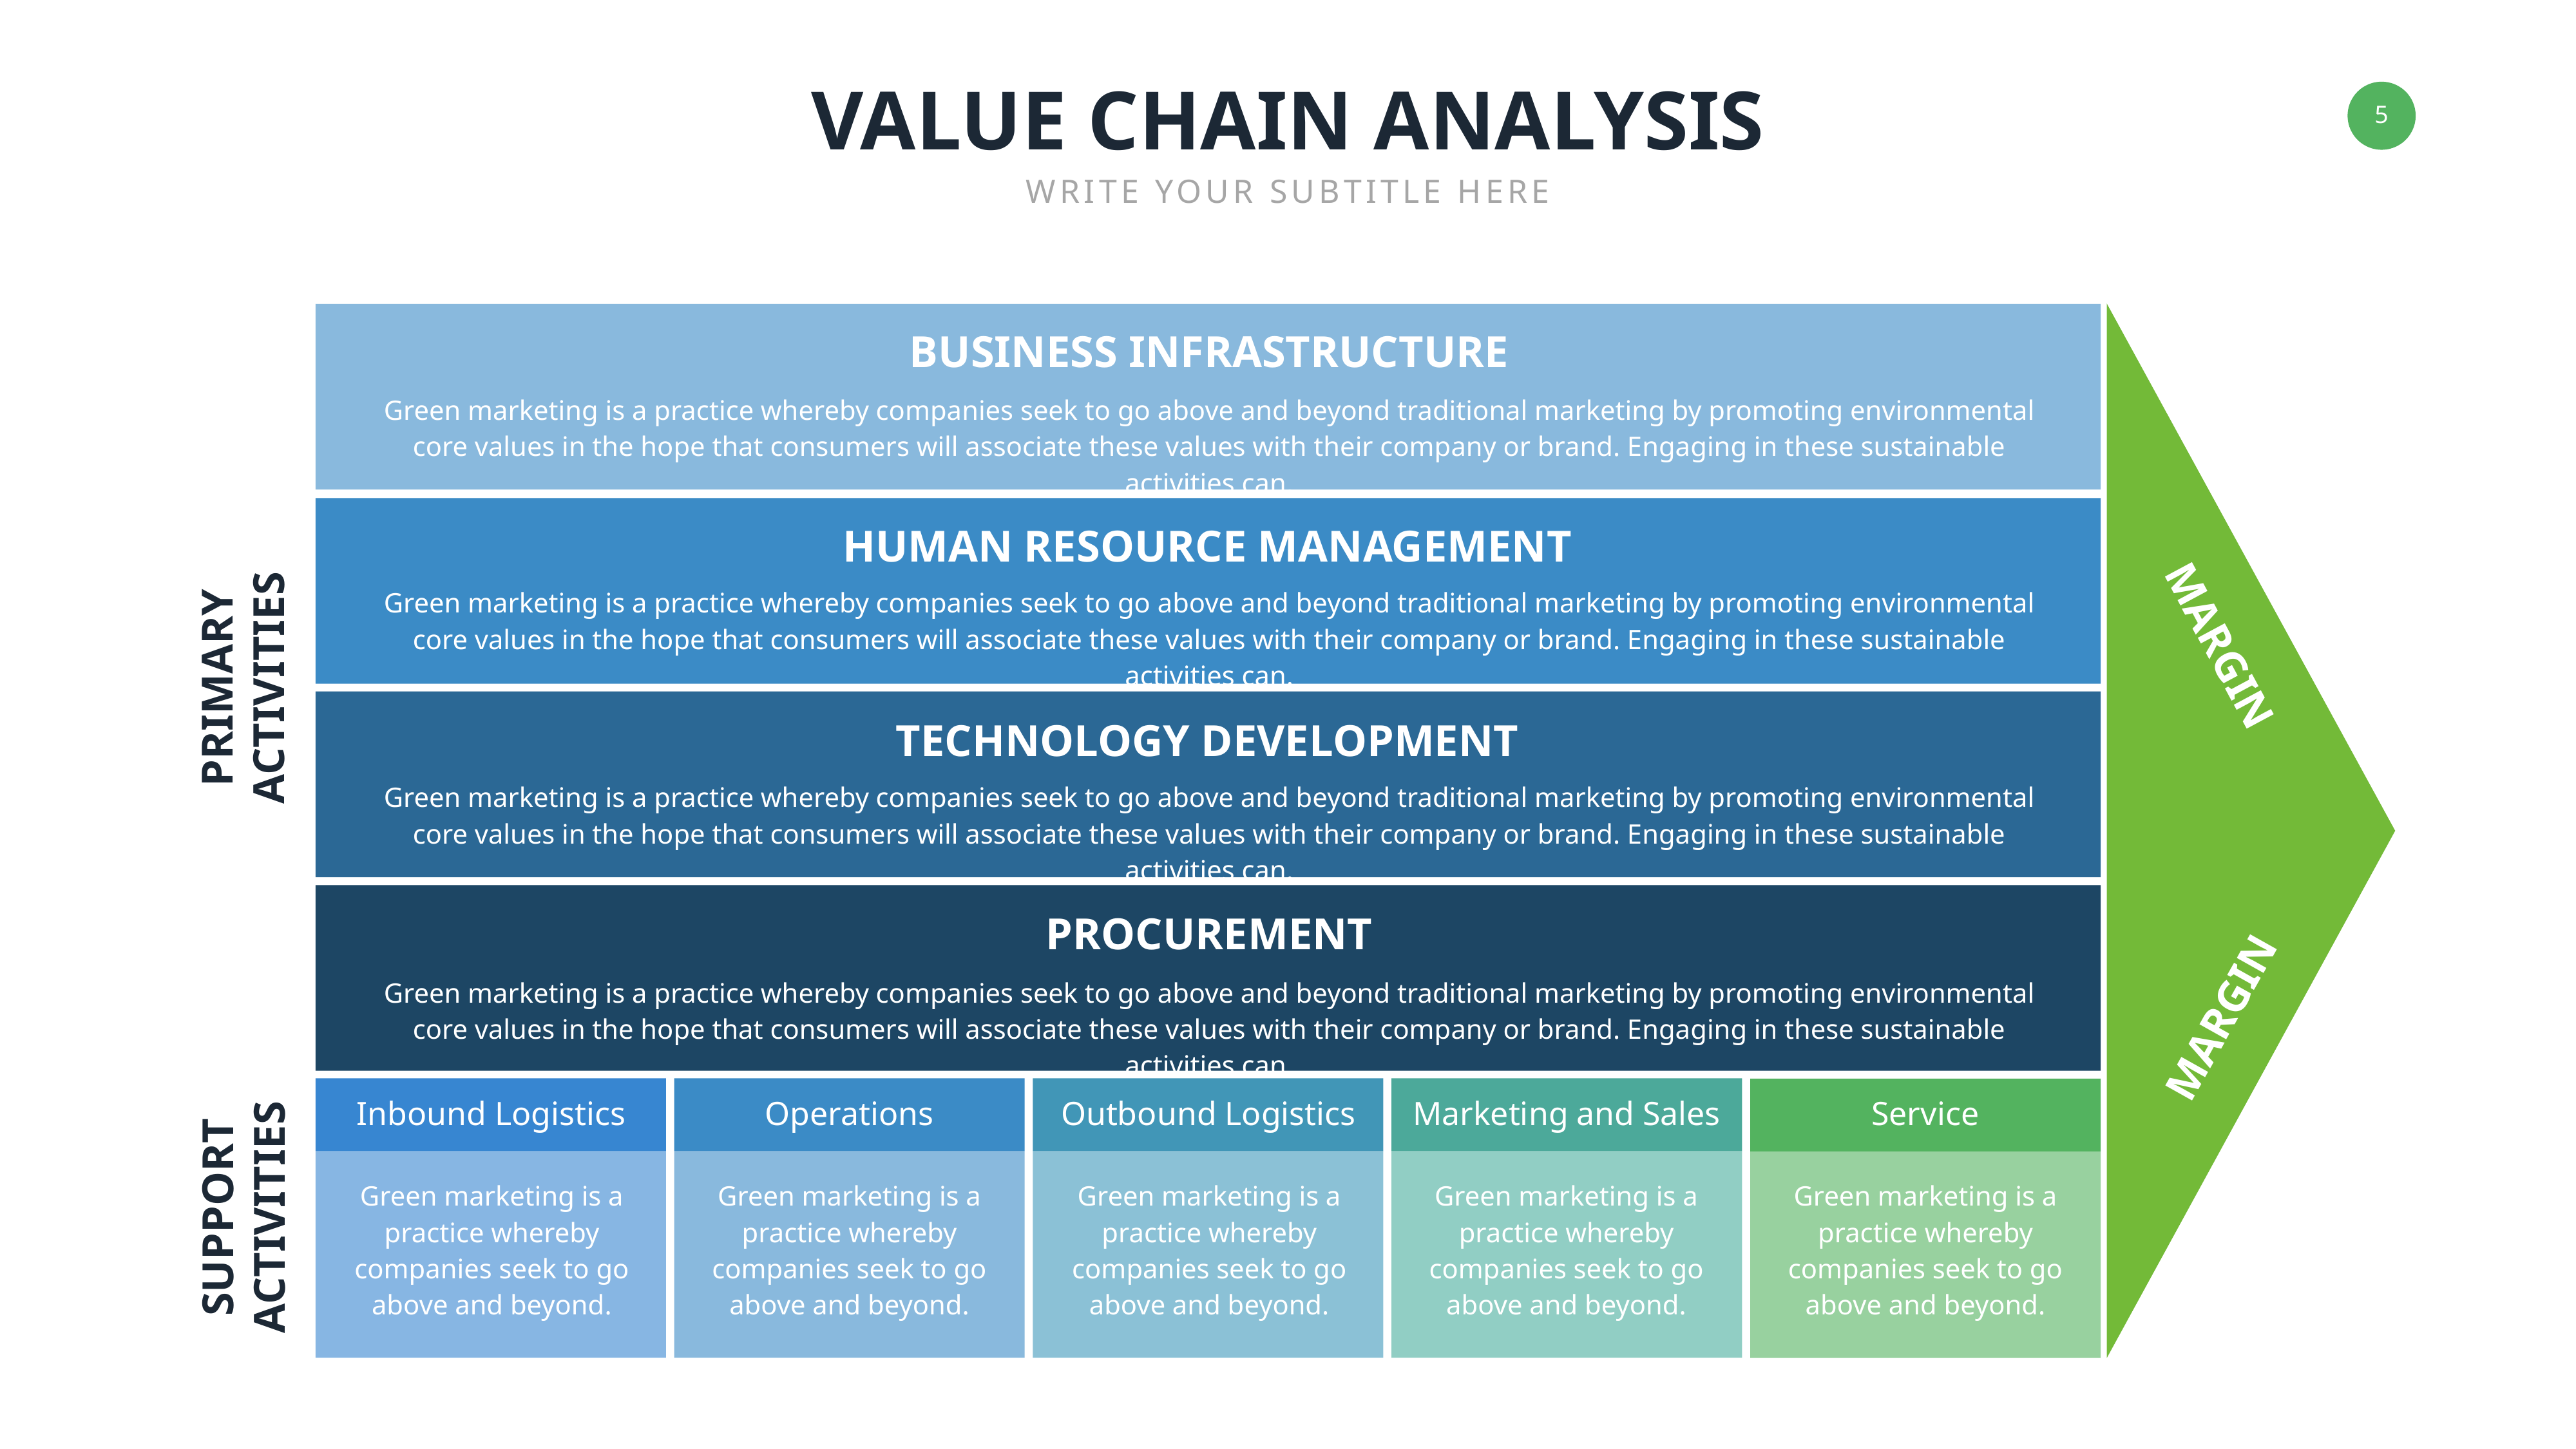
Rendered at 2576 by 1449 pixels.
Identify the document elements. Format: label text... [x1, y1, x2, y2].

text_box WRITE YOUR SUBTITLE HERE [1016, 166, 1560, 215]
text_box [1032, 1151, 1384, 1358]
text_box [1032, 1086, 1384, 1151]
text_box HUMAN RESOURCE MANAGEMENT [833, 514, 1582, 575]
text_box [315, 303, 2101, 490]
text_box Green marketing is a practice whereby companies seek to go above and beyond traditional marketing by promoting environmental core values in the hope that consumers will associate these values with their company or brand. Engaging in these sustainable activities can. [356, 772, 2063, 891]
text_box [2106, 303, 2396, 1359]
text_box PRIMARY ACTIVITIES [185, 562, 298, 814]
text_box Green marketing is a practice whereby companies seek to go above and beyond traditional marketing by promoting environmental core values in the hope that consumers will associate these values with their company or brand. Engaging in these sustainable activities can. [356, 967, 2063, 1086]
text_box Green marketing is a practice whereby companies seek to go above and beyond traditional marketing by promoting environmental core values in the hope that consumers will associate these values with their company or brand. Engaging in these sustainable activities can. [356, 384, 2063, 503]
text_box Marketing and Sales [1403, 1088, 1731, 1137]
text_box Green marketing is a practice whereby companies seek to go above and beyond. [690, 1170, 1009, 1325]
text_box BUSINESS INFRASTRUCTURE [900, 319, 1519, 381]
text_box [1750, 1078, 2101, 1151]
text_box [1391, 1151, 1742, 1358]
text_box Green marketing is a practice whereby companies seek to go above and beyond. [1766, 1170, 2085, 1325]
text_box MARGIN [2146, 542, 2296, 748]
text_box [674, 1086, 1026, 1151]
text_box Green marketing is a practice whereby companies seek to go above and beyond. [1050, 1170, 1369, 1325]
text_box [315, 1077, 667, 1151]
text_box [315, 884, 2101, 1072]
text_box Green marketing is a practice whereby companies seek to go above and beyond. [332, 1170, 651, 1325]
text_box MARGIN [2144, 914, 2295, 1119]
text_box TECHNOLOGY DEVELOPMENT [886, 708, 1529, 770]
text_box PROCUREMENT [1036, 902, 1382, 963]
text_box Green marketing is a practice whereby companies seek to go above and beyond traditional marketing by promoting environmental core values in the hope that consumers will associate these values with their company or brand. Engaging in these sustainable activities can. [356, 577, 2063, 696]
text_box SUPPORT ACTIVITIES [186, 1092, 299, 1343]
text_box [1391, 1086, 1742, 1151]
text_box Inbound Logistics [347, 1088, 636, 1137]
text_box [1750, 1151, 2101, 1359]
text_box [315, 1151, 667, 1358]
text_box [674, 1151, 1026, 1358]
text_box VALUE CHAIN ANALYSIS [801, 64, 1775, 171]
text_box Outbound Logistics [1051, 1088, 1366, 1137]
text_box [315, 691, 2101, 878]
text_box Green marketing is a practice whereby companies seek to go above and beyond. [1407, 1170, 1726, 1325]
text_box [315, 497, 2101, 685]
text_box Operations [755, 1088, 944, 1137]
text_box Service [1862, 1088, 1989, 1137]
